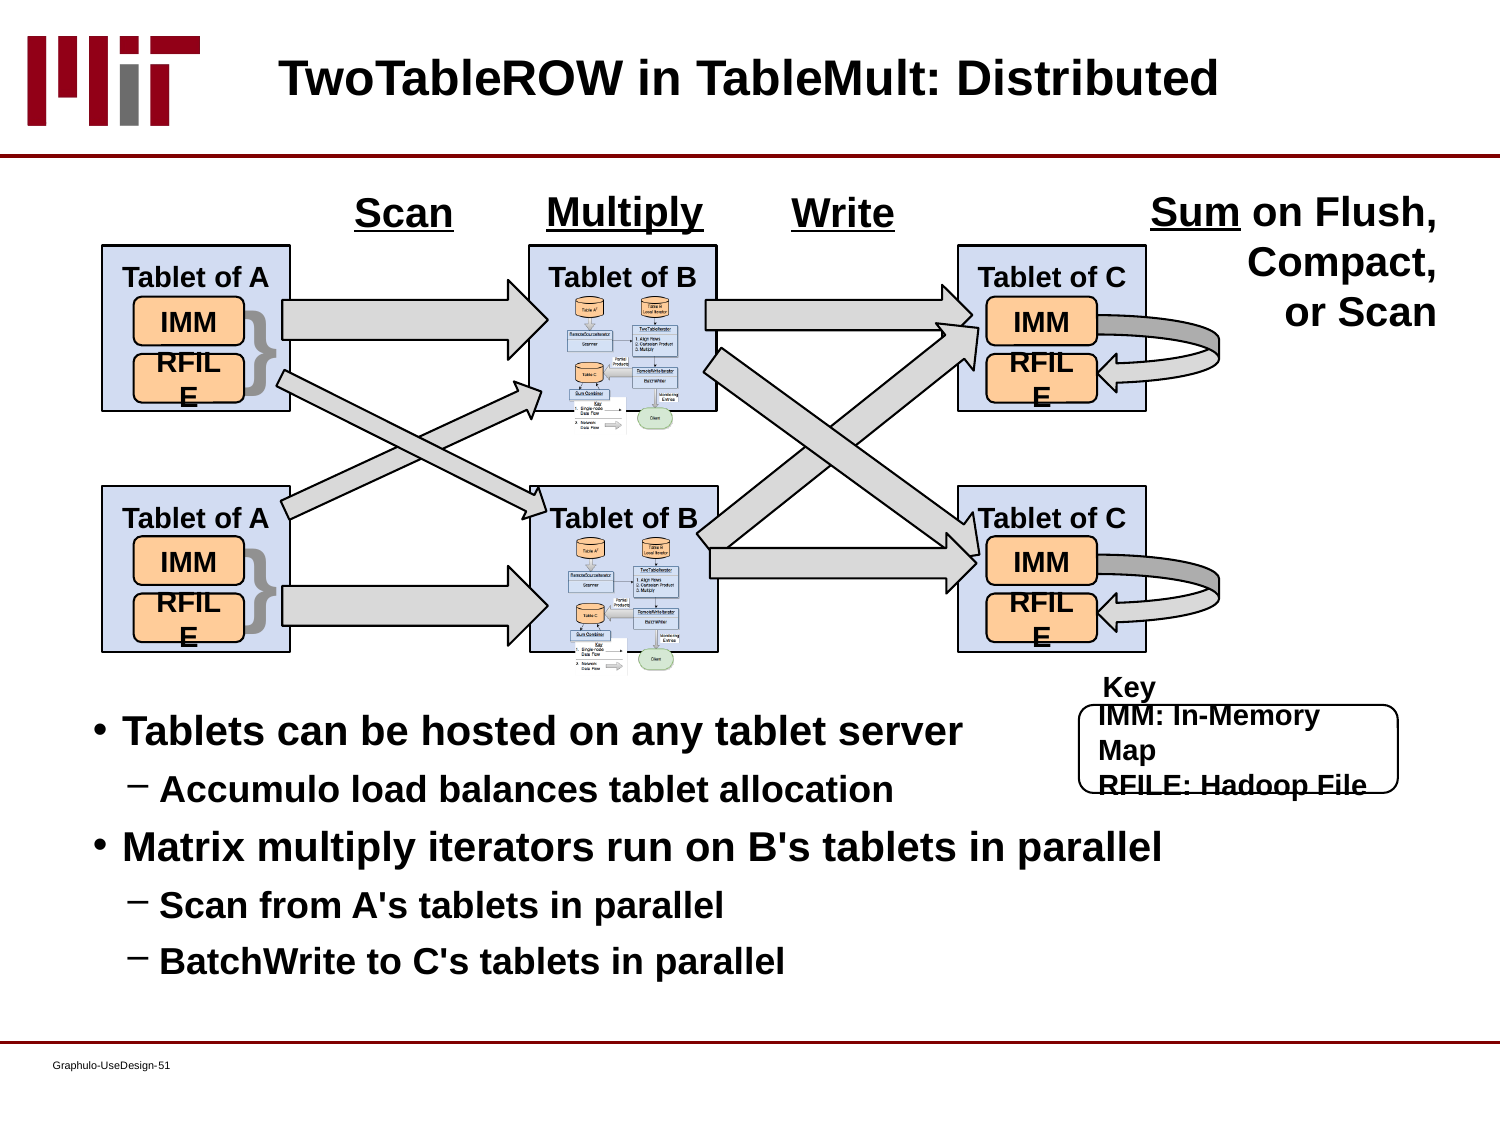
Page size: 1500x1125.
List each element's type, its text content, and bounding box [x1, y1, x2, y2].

text_box [294, 565, 548, 646]
text_box Rfile [133, 353, 245, 403]
text_box } [227, 278, 294, 404]
text_box [703, 347, 980, 556]
text_box Rfile [986, 353, 1098, 403]
text_box [709, 532, 977, 594]
picture [568, 537, 681, 676]
text_box [294, 279, 548, 360]
text_box Rfile [133, 593, 245, 643]
text_box Tablet of A [102, 245, 290, 411]
text_box [1098, 342, 1220, 393]
text_box Tablet of B [530, 486, 718, 652]
text_box Tablet of B [528, 245, 717, 411]
text_box Tablets can be hosted on any tablet server Accumulo load balances tablet allocation Matrix multiply iterators run on B's tablets in parallel Scan from A's tablets in parallel BatchWrite to C's tablets in parallel [77, 712, 1422, 1004]
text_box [1078, 660, 1399, 794]
text_box Tablet of A [102, 486, 290, 652]
text_box [280, 447, 421, 518]
text_box [419, 381, 542, 449]
text_box [1098, 554, 1220, 632]
text_box Imm [133, 536, 245, 585]
text_box Scan [339, 178, 469, 244]
text_box Imm [986, 296, 1098, 346]
title TwoTableROW in TableMult: Distributed [154, 16, 1346, 151]
text_box Rfile [986, 593, 1098, 643]
text_box [705, 284, 973, 331]
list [566, 296, 679, 436]
text_box Multiply [531, 177, 719, 243]
text_box Imm [986, 536, 1098, 585]
text_box Write [776, 178, 911, 244]
text_box [696, 447, 830, 550]
picture [23, 31, 154, 134]
text_box } [227, 515, 294, 641]
text_box Tablet of C [958, 245, 1147, 411]
text_box [294, 374, 547, 520]
text_box [831, 323, 979, 445]
text_box Sum on Flush, Compact, or Scan [1078, 177, 1452, 342]
text_box Tablet of C [958, 486, 1147, 652]
